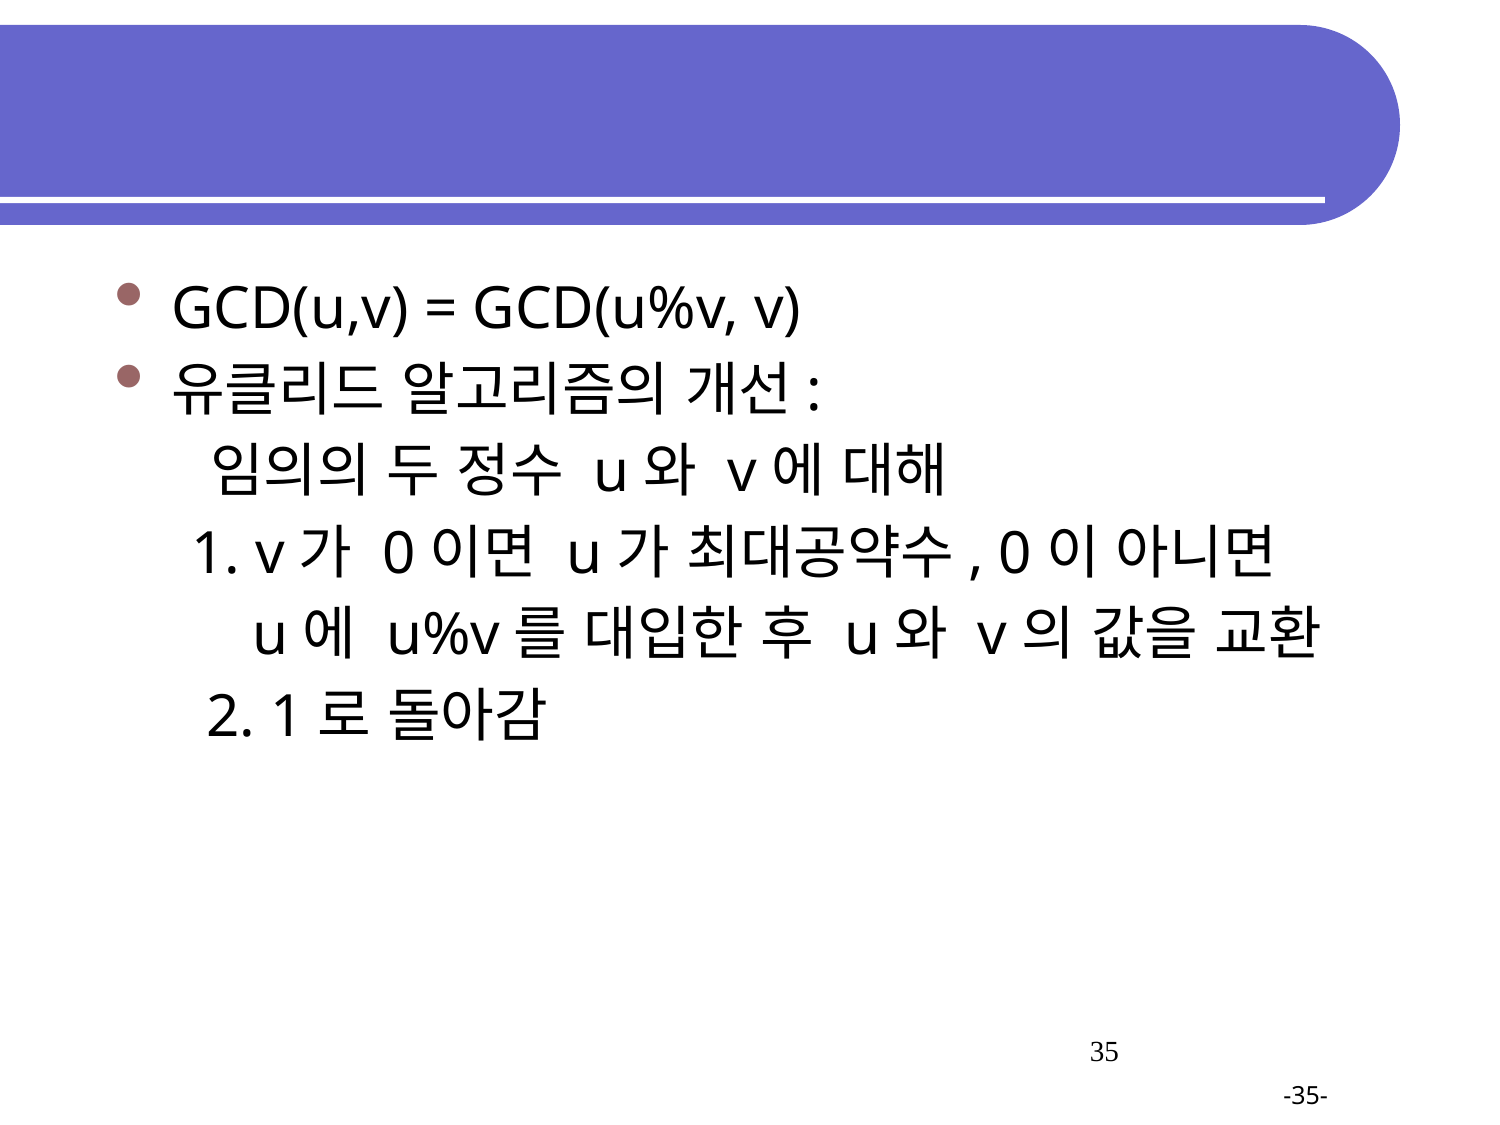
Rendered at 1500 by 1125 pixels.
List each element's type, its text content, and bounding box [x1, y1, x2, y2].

slide_number 35 [1074, 1047, 1388, 1100]
list GCD(u,v) = GCD(u%v, v) 유클리드 알고리즘의 개선: 임의의 두 정수 u와 v에 대해 1. v가 0이면 u가 최대공약수, 0이 아니면 u에 u%v를 대입한 후 u와 v의 값을 교환 2. 1로 돌아감 [99, 262, 1400, 1047]
